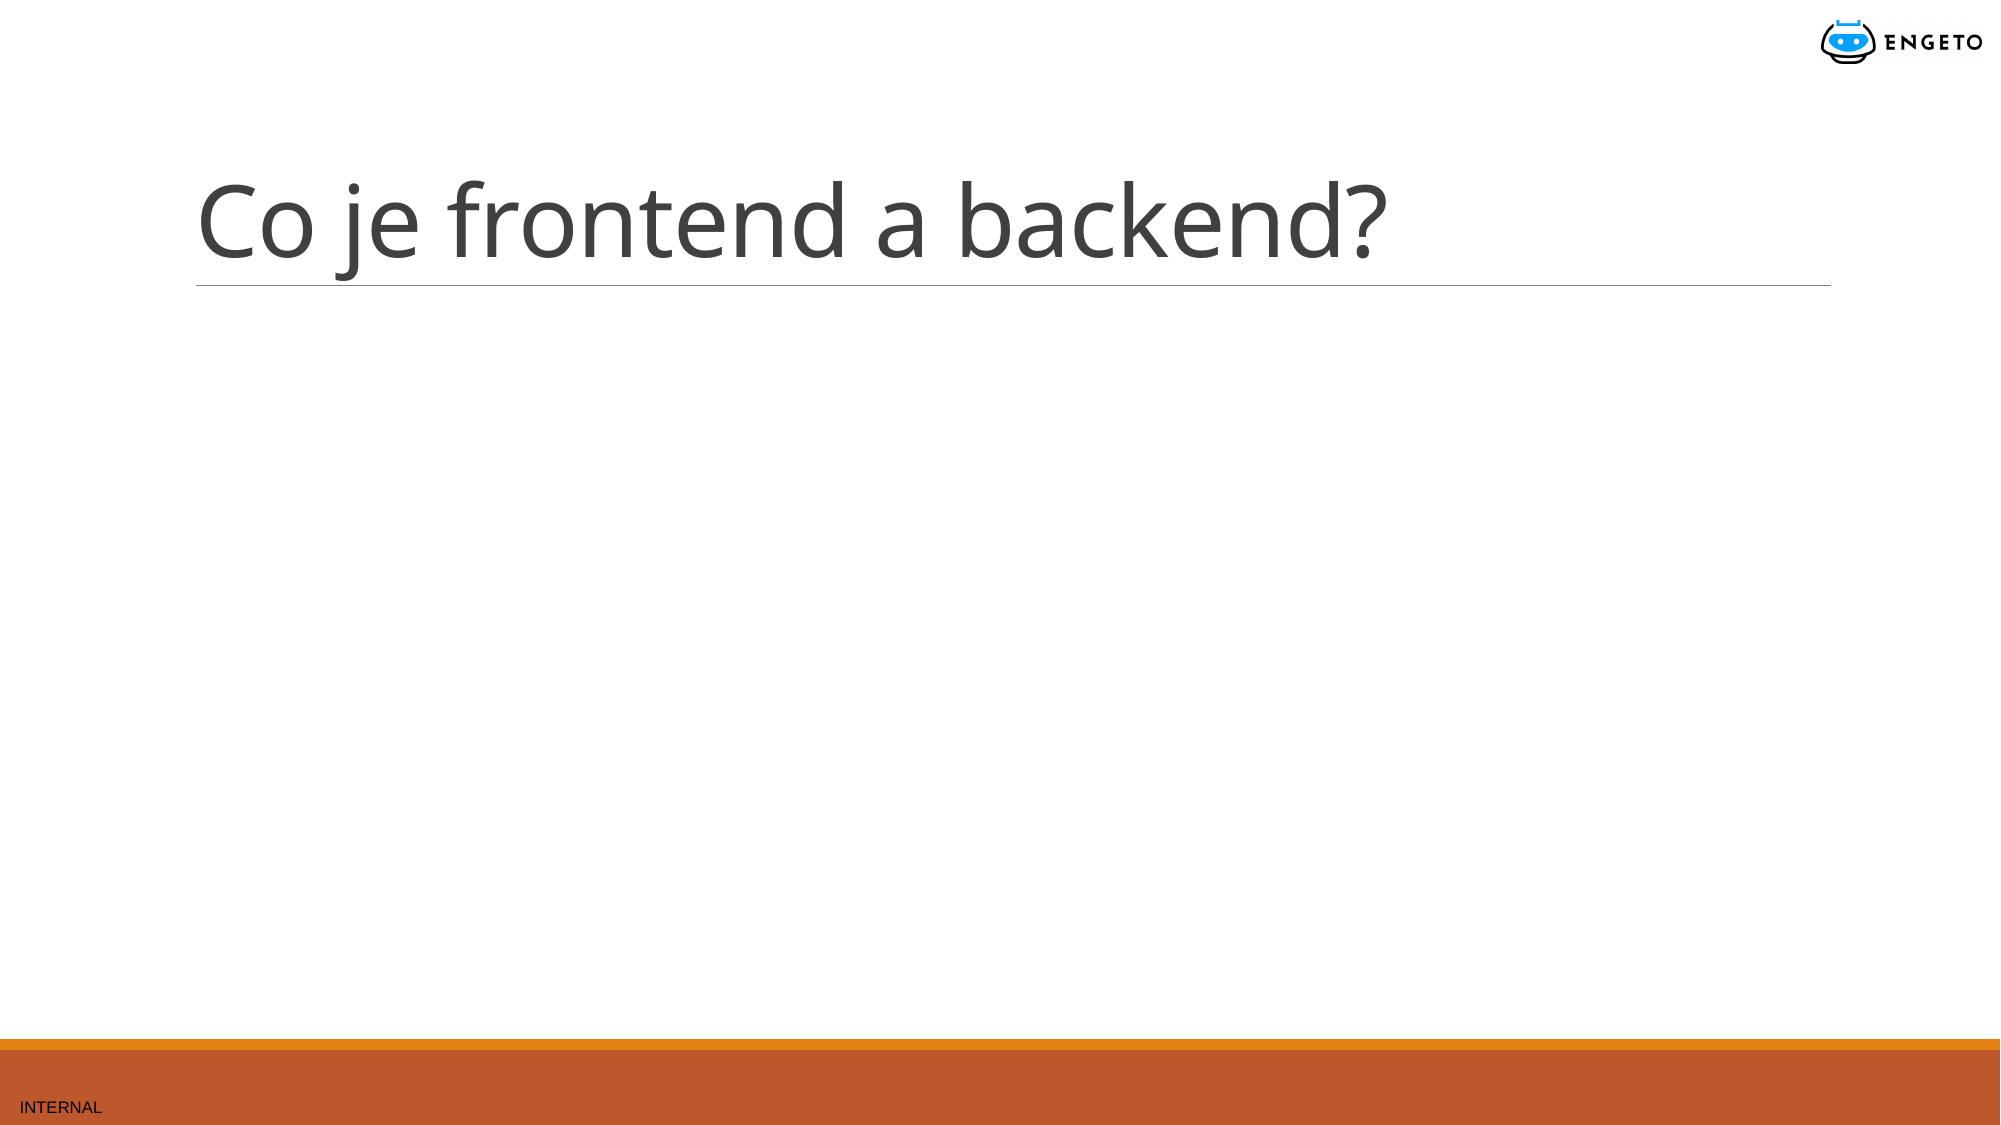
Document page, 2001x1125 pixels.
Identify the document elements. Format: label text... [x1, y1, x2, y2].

picture [1821, 20, 1982, 64]
title Co je frontend a backend? [180, 47, 1830, 285]
